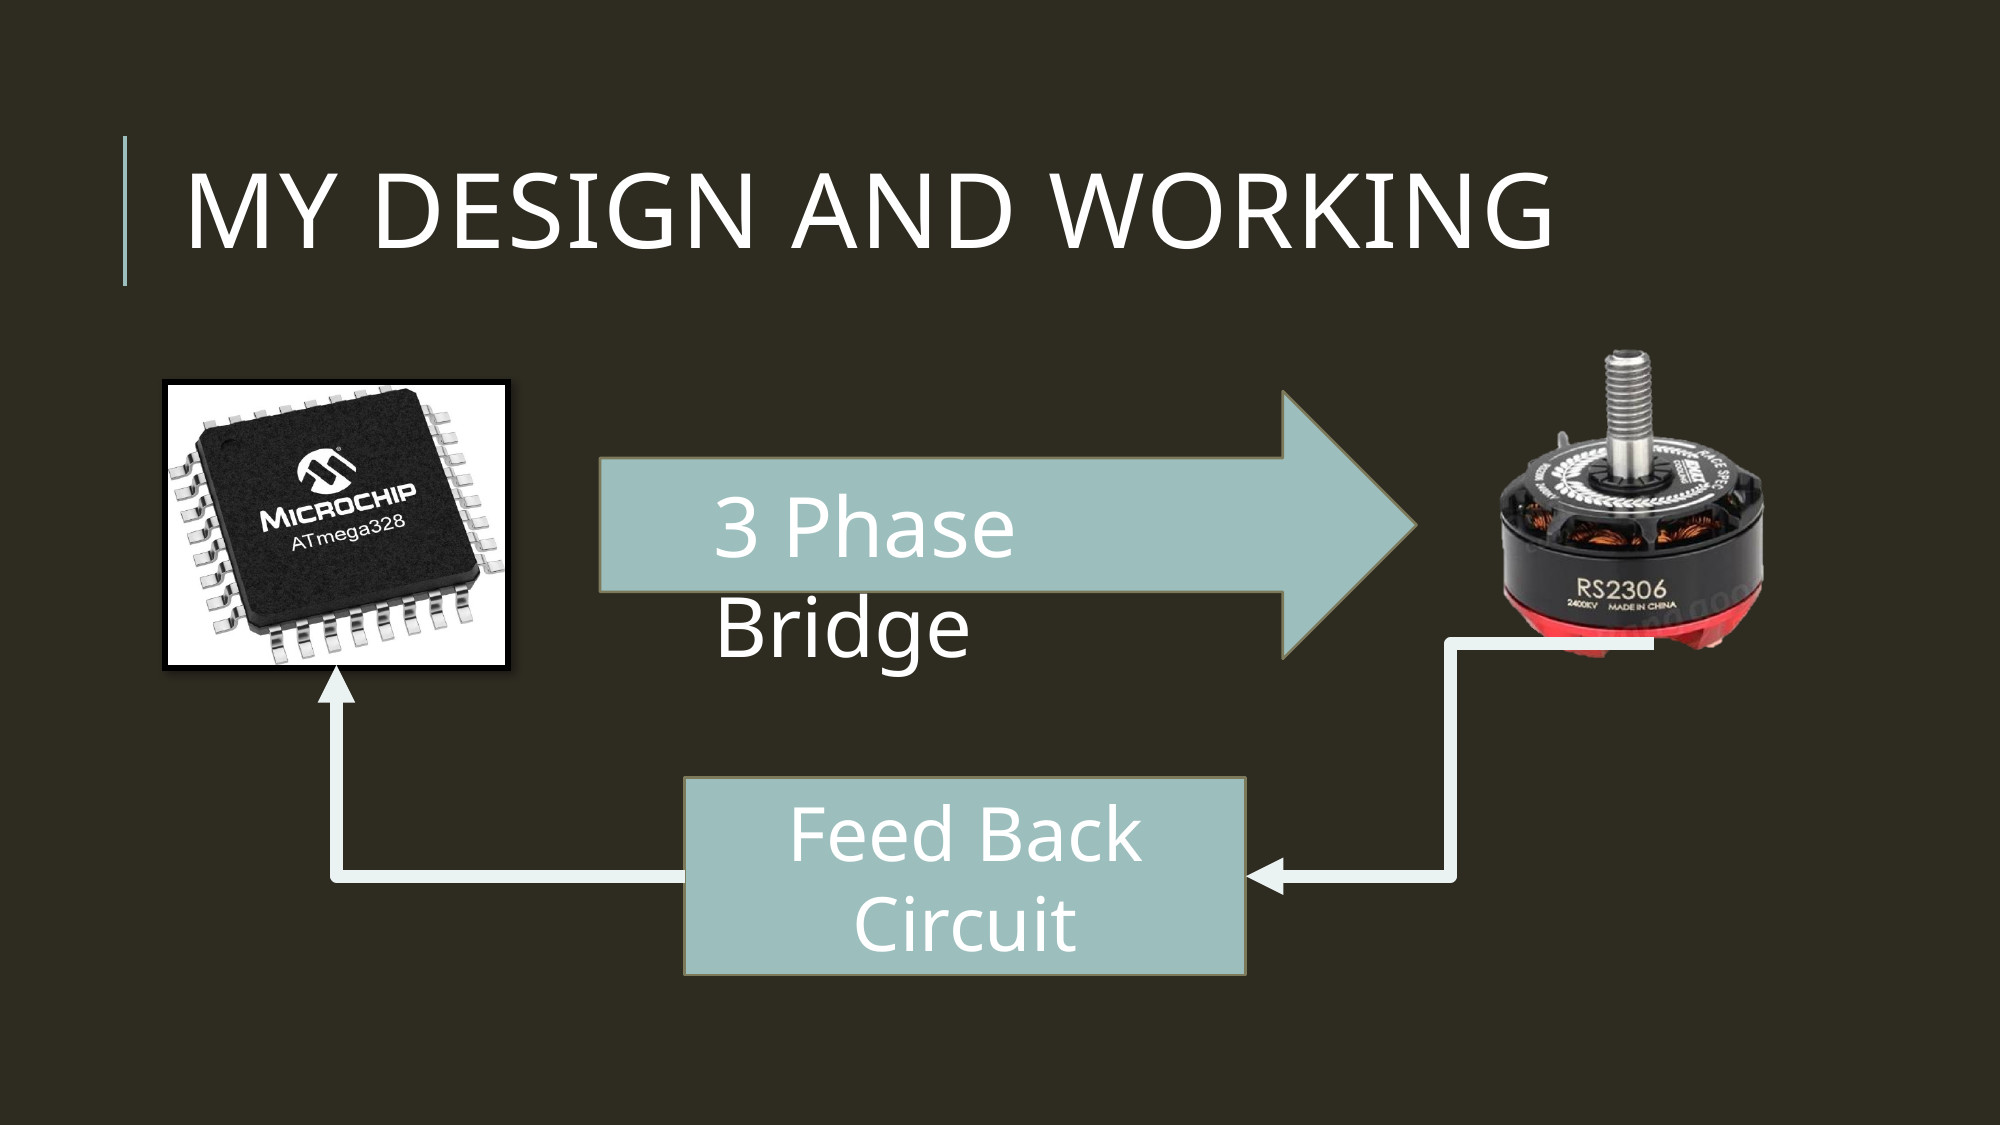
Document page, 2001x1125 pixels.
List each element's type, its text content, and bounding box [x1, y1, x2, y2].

picture [1358, 218, 1918, 778]
text_box [598, 389, 1351, 638]
text_box Feed Back Circuit [683, 776, 1247, 976]
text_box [1245, 643, 1655, 877]
text_box 3 Phase Bridge [698, 466, 1260, 682]
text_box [336, 664, 685, 877]
title My design and working [168, 96, 1763, 342]
picture [167, 384, 506, 666]
